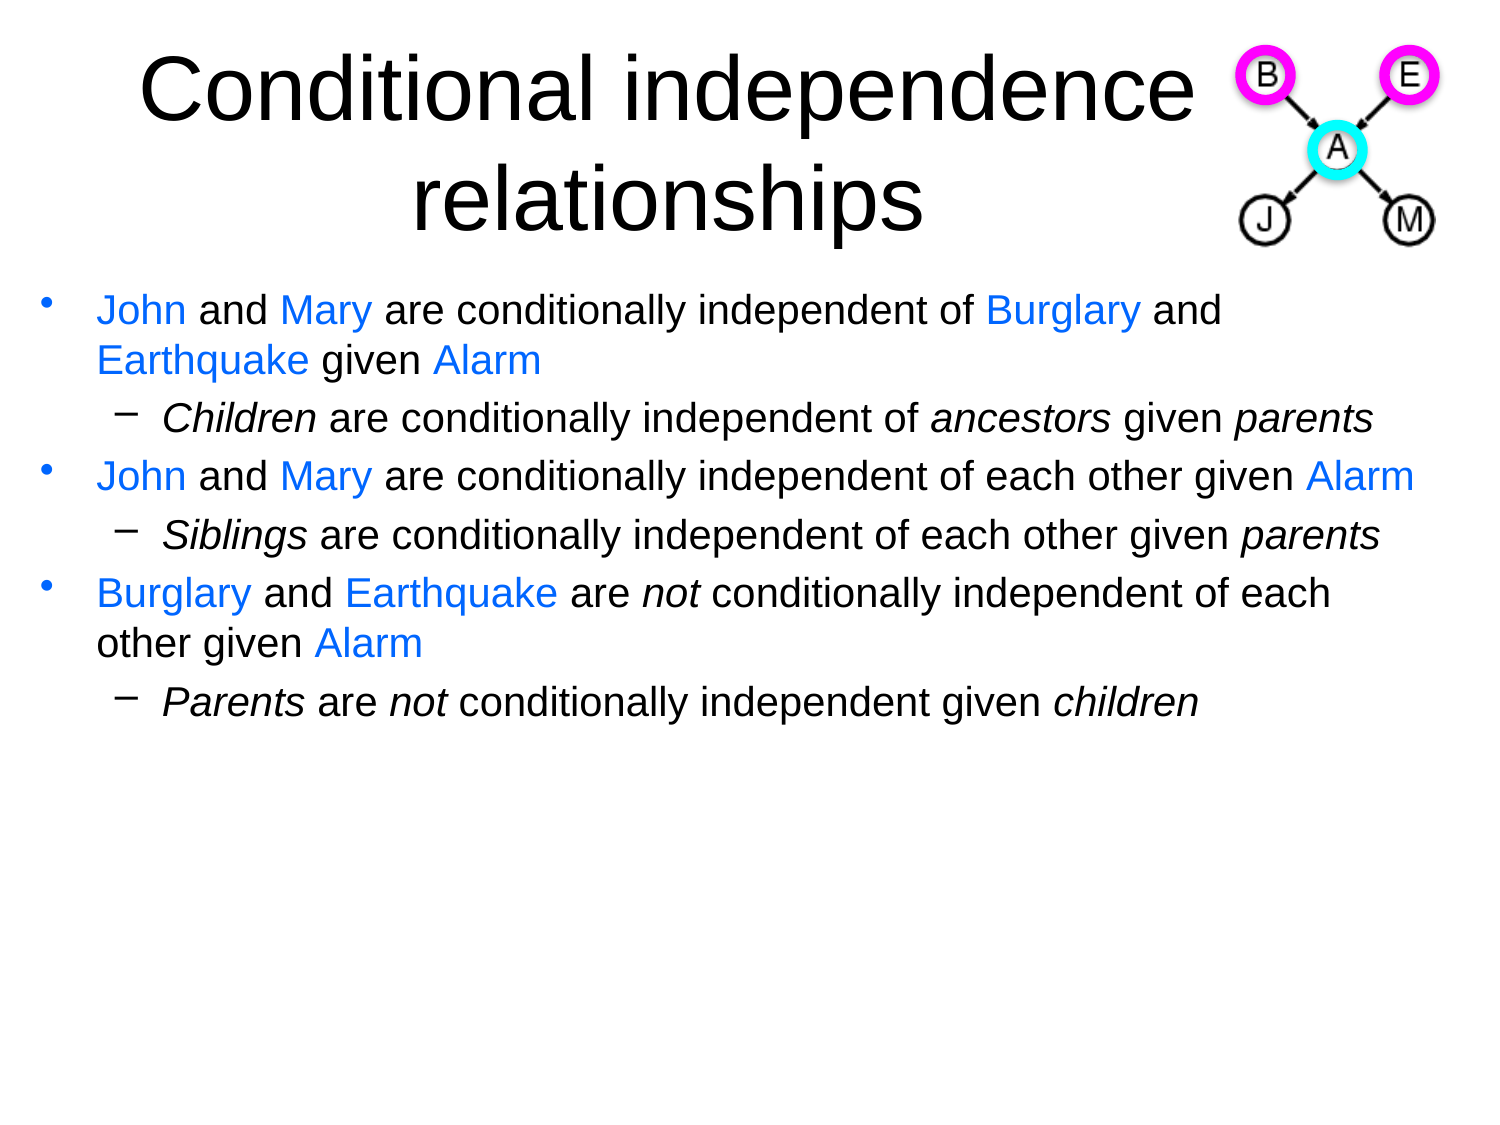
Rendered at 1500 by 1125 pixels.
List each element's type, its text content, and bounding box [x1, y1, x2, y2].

picture [1237, 49, 1437, 249]
title Conditional independence relationships [24, 44, 1313, 233]
list John and Mary are conditionally independent of Burglary and Earthquake given Alarm Children are conditionally independent of ancestors given parents John and Mary are conditionally independent of each other given Alarm Siblings are conditionally independent of each other given parents Burglary and Earthquake are not conditionally independent of each other given Alarm Parents are not conditionally independent given children [24, 274, 1451, 1018]
